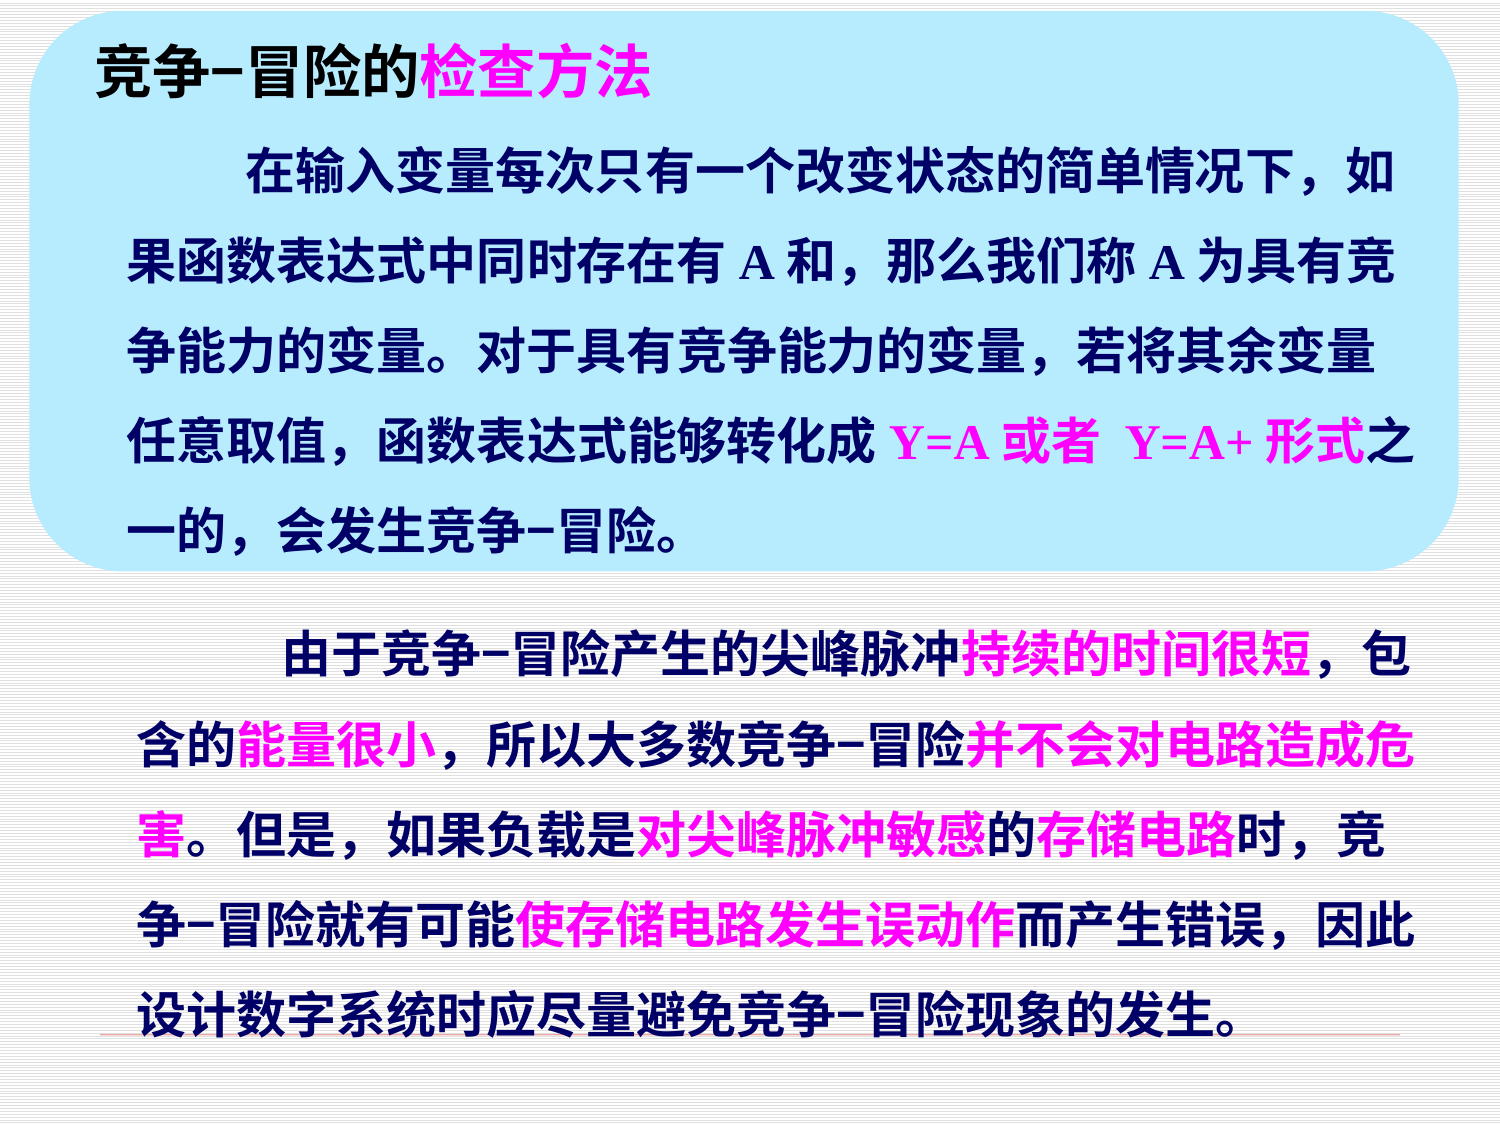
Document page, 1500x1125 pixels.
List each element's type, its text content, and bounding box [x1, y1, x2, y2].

text_box 竞争−冒险的检查方法 [76, 28, 671, 113]
text_box [29, 10, 1459, 572]
text_box 由于竞争−冒险产生的尖峰脉冲持续的时间很短，包含的能量很小，所以大多数竞争−冒险并不会对电路造成危害。但是，如果负载是对尖峰脉冲敏感的存储电路时，竞争−冒险就有可能使存储电路发生误动作而产生错误，因此设计数字系统时应尽量避免竞争−冒险现象的发生。 [121, 571, 1448, 1051]
